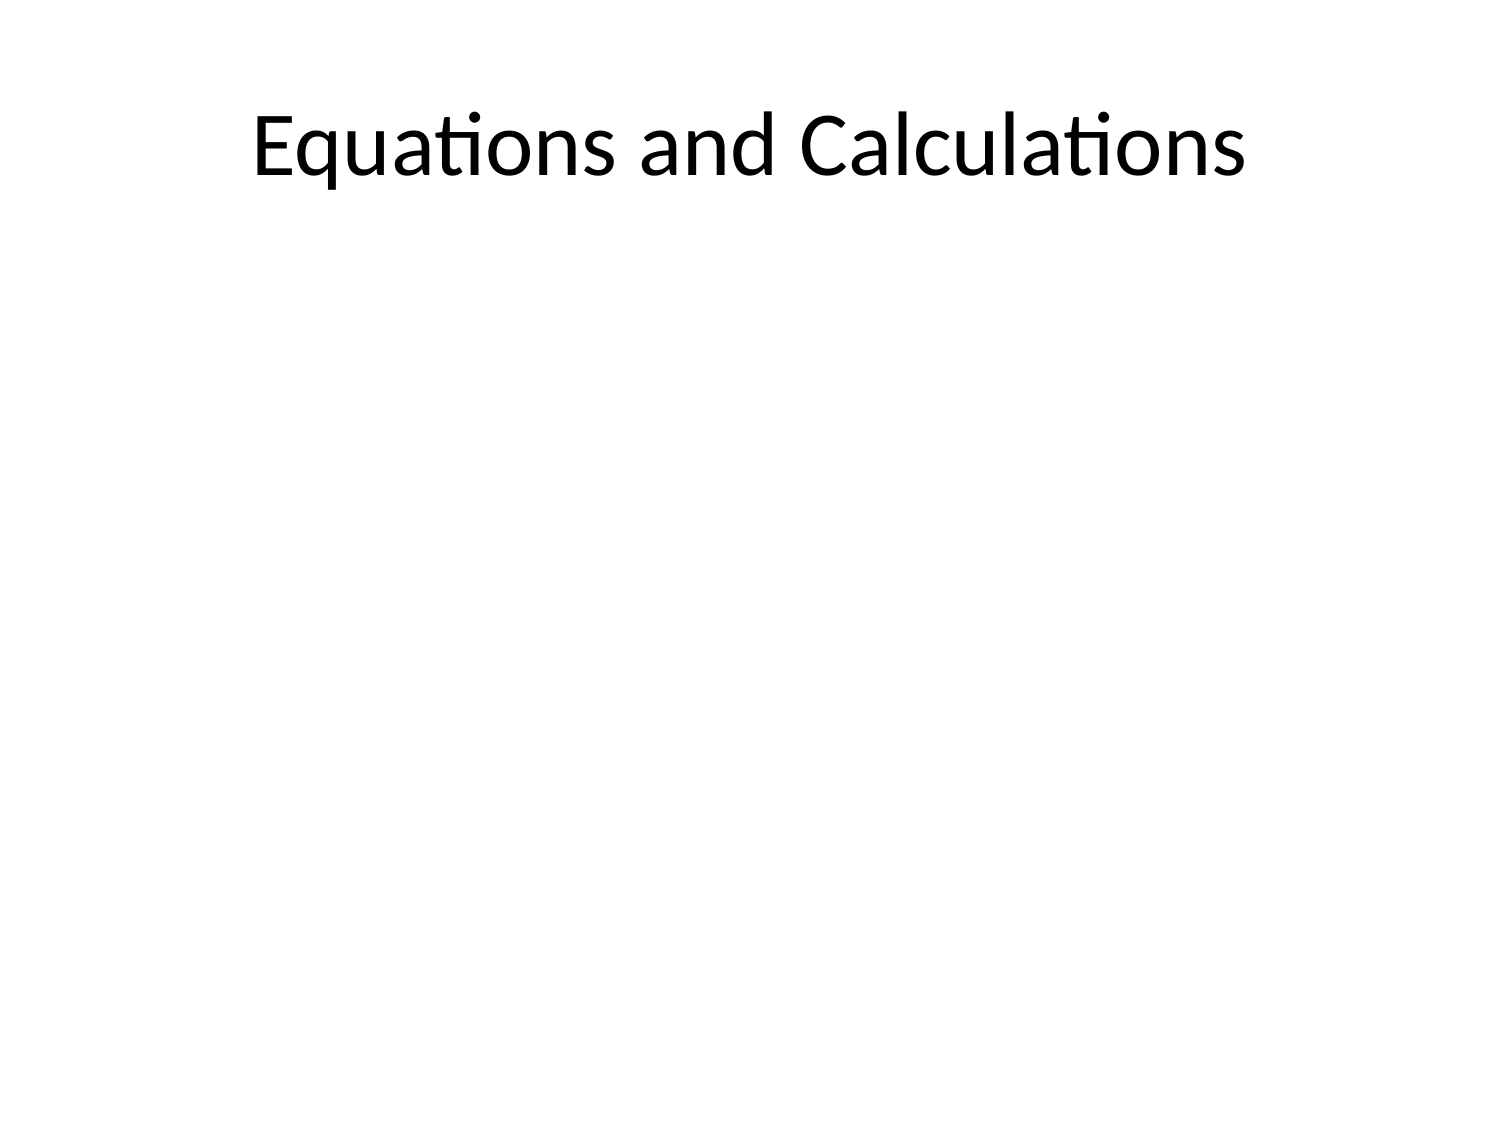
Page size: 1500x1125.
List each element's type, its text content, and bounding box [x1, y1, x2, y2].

title Equations and Calculations [75, 45, 1425, 233]
